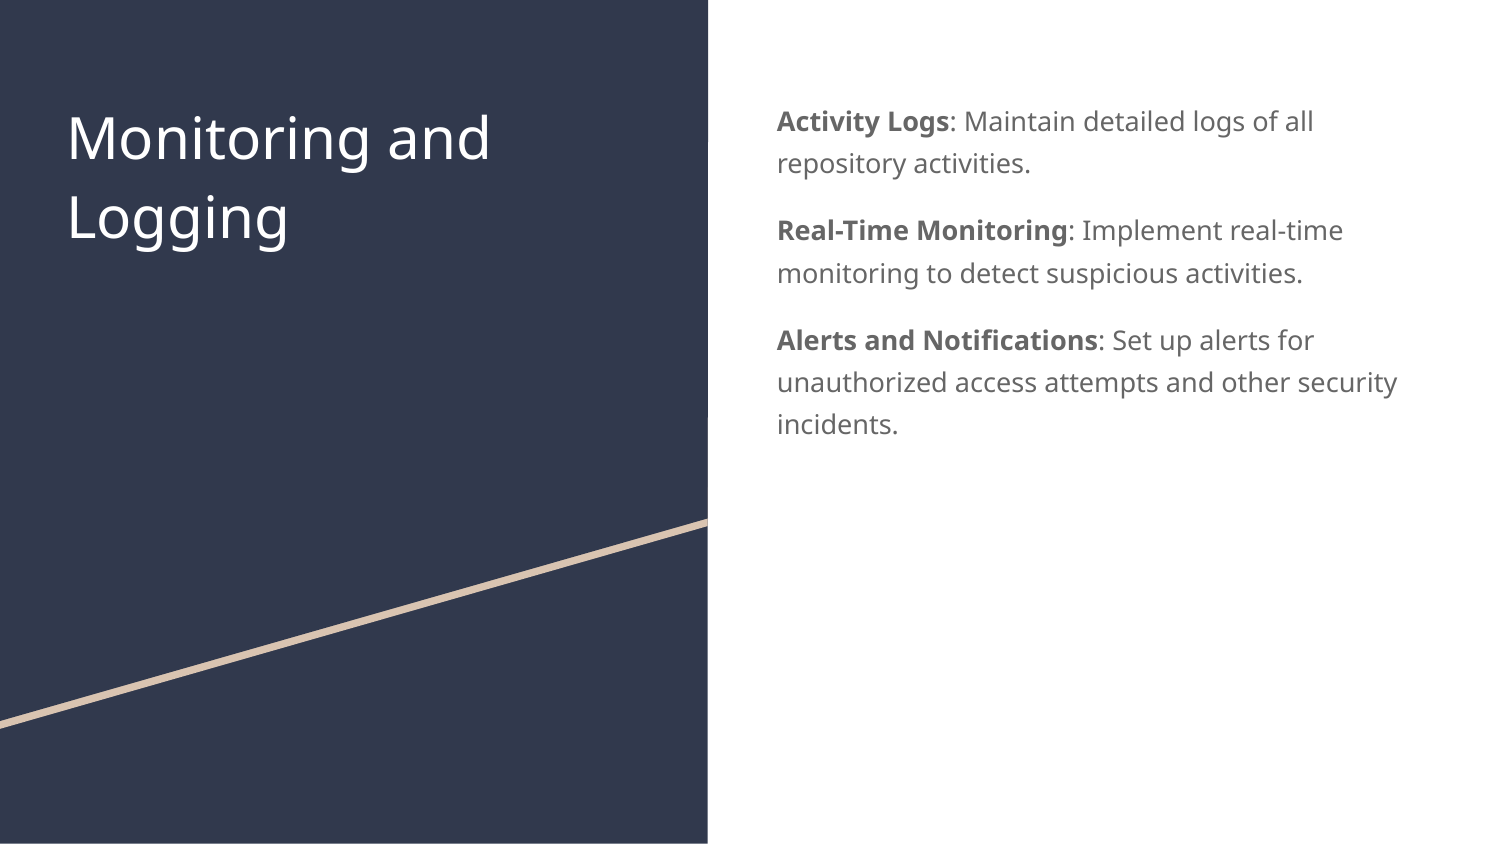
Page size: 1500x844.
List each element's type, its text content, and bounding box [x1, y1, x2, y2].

list Activity Logs: Maintain detailed logs of all repository activities. Real-Time Monitoring: Implement real-time monitoring to detect suspicious activities. Alerts and Notifications: Set up alerts for unauthorized access attempts and other security incidents. [761, 82, 1446, 755]
title Monitoring and Logging [51, 82, 660, 494]
